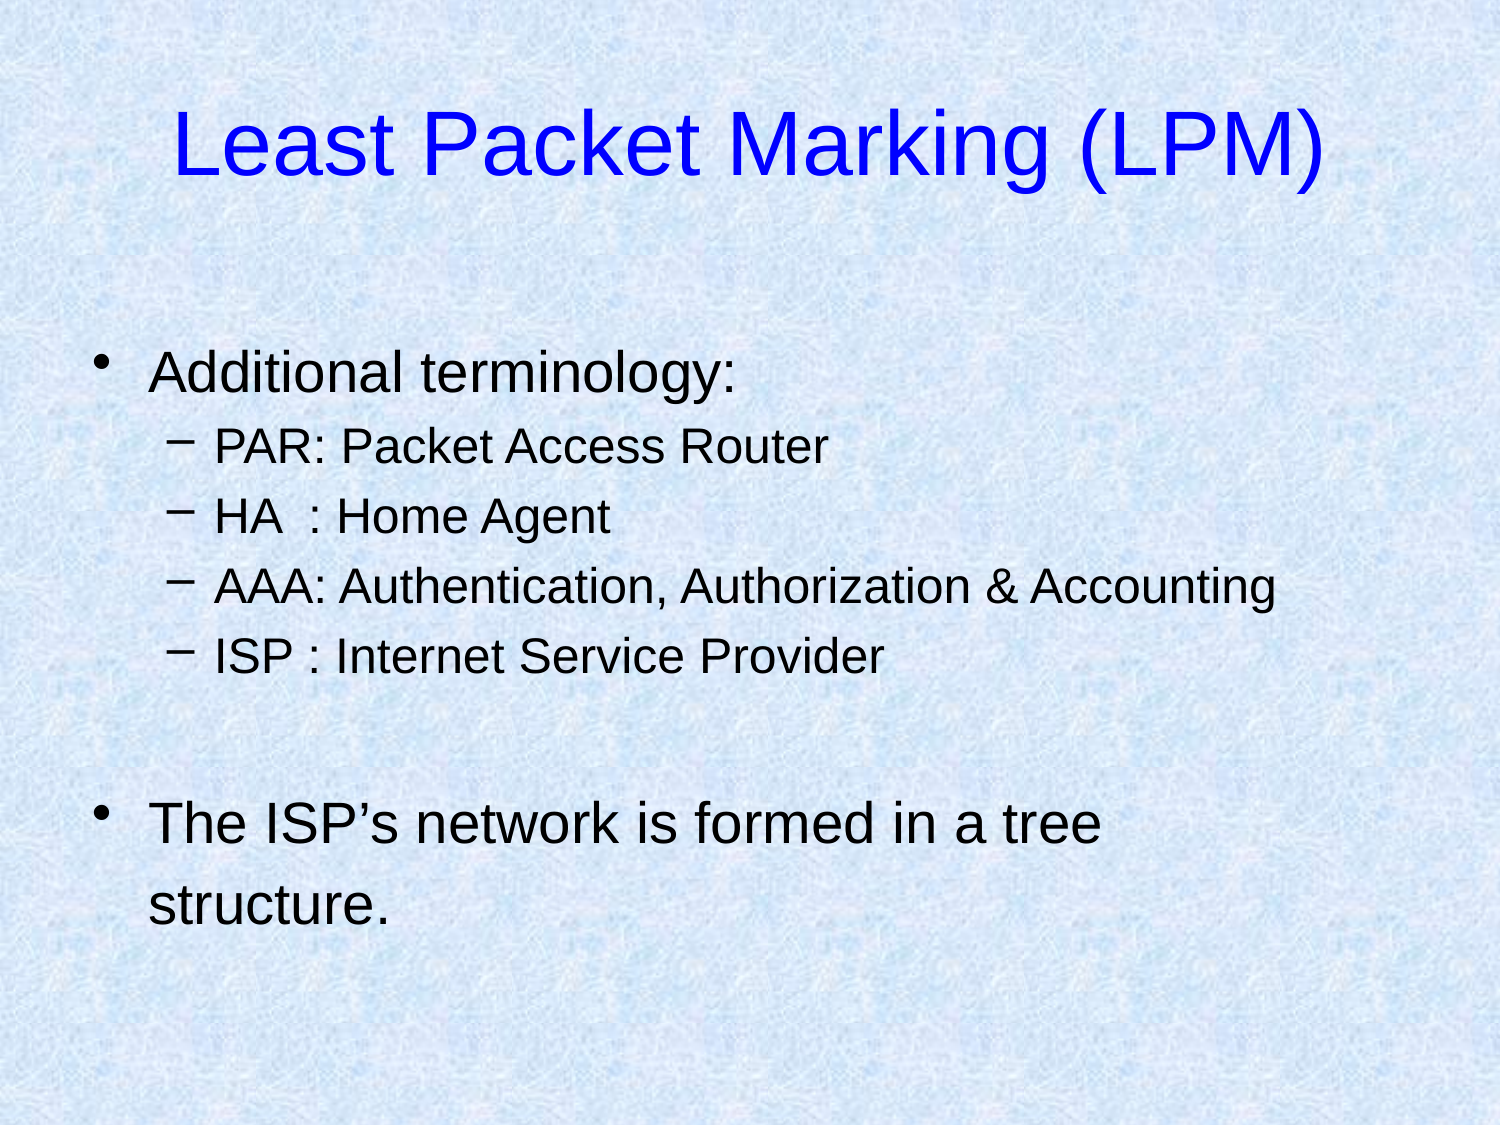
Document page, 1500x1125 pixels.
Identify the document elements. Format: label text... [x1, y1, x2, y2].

picture [0, 0, 1500, 1125]
title Least Packet Marking (LPM) [75, 45, 1425, 233]
list Additional terminology: PAR: Packet Access Router HA : Home Agent AAA: Authentication, Authorization & Accounting ISP : Internet Service Provider The ISP’s network is formed in a tree structure. [76, 326, 1427, 1069]
